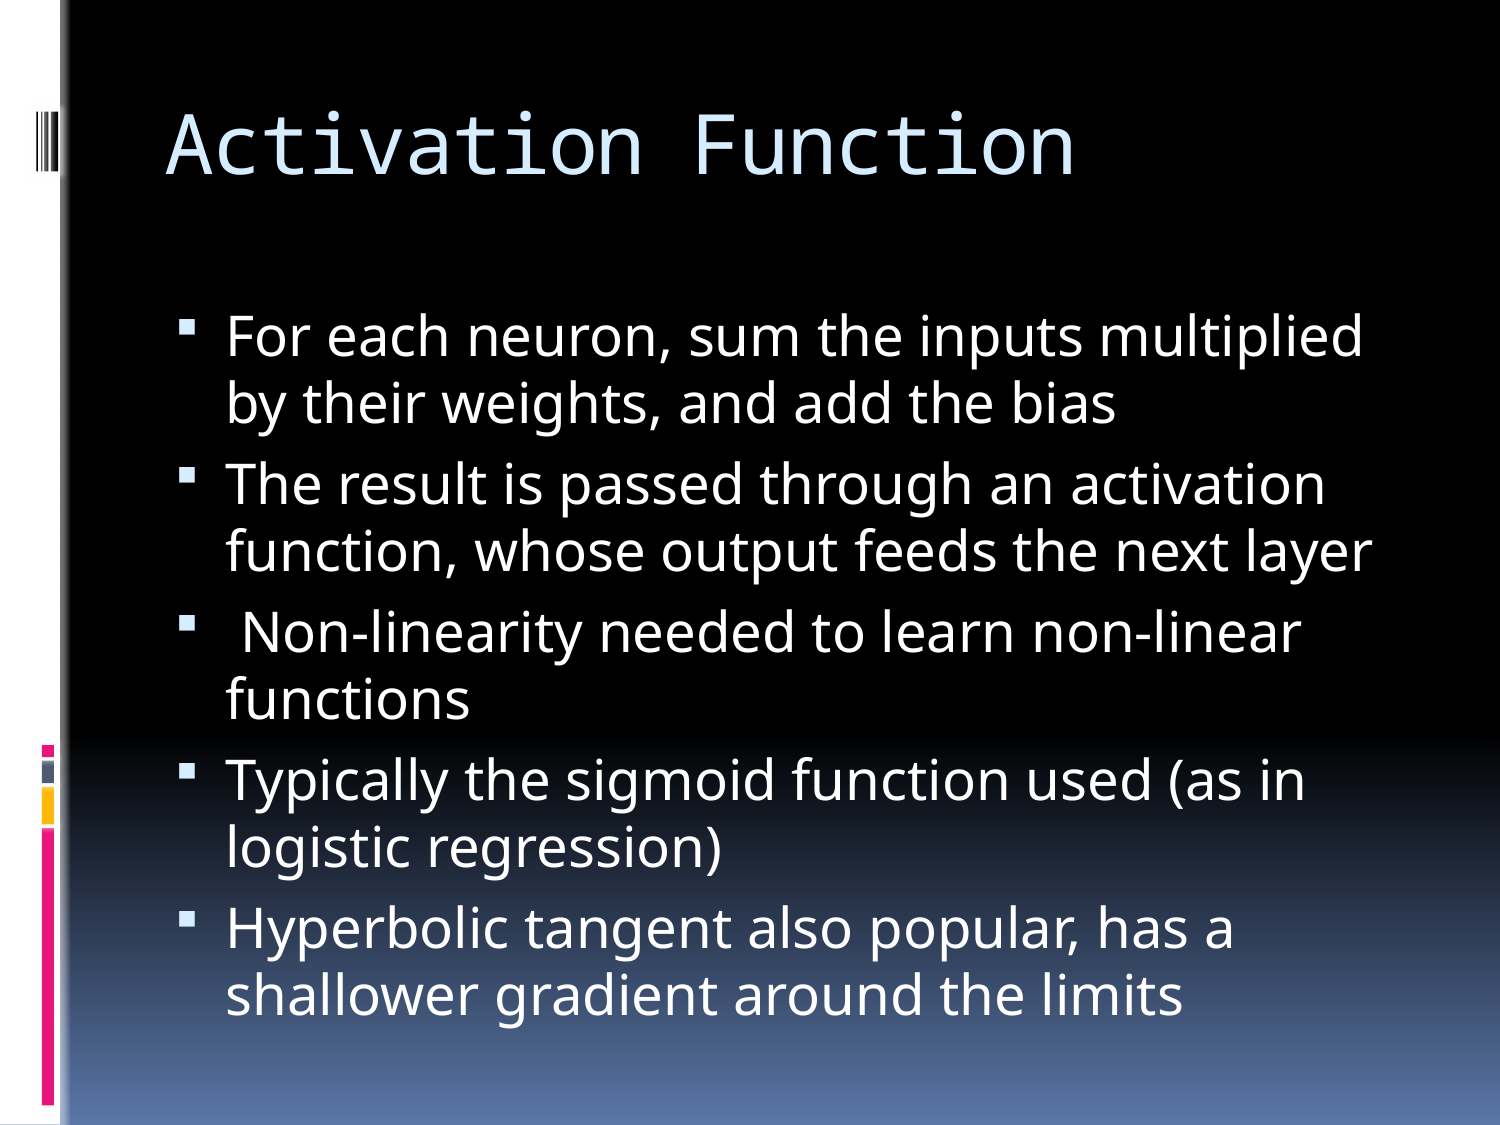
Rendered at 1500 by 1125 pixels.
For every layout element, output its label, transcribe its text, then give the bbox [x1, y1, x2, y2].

list For each neuron, sum the inputs multiplied by their weights, and add the bias The result is passed through an activation function, whose output feeds the next layer Non-linearity needed to learn non-linear functions Typically the sigmoid function used (as in logistic regression) Hyperbolic tangent also popular, has a shallower gradient around the limits [150, 292, 1425, 1043]
title Activation Function [150, 83, 1425, 234]
